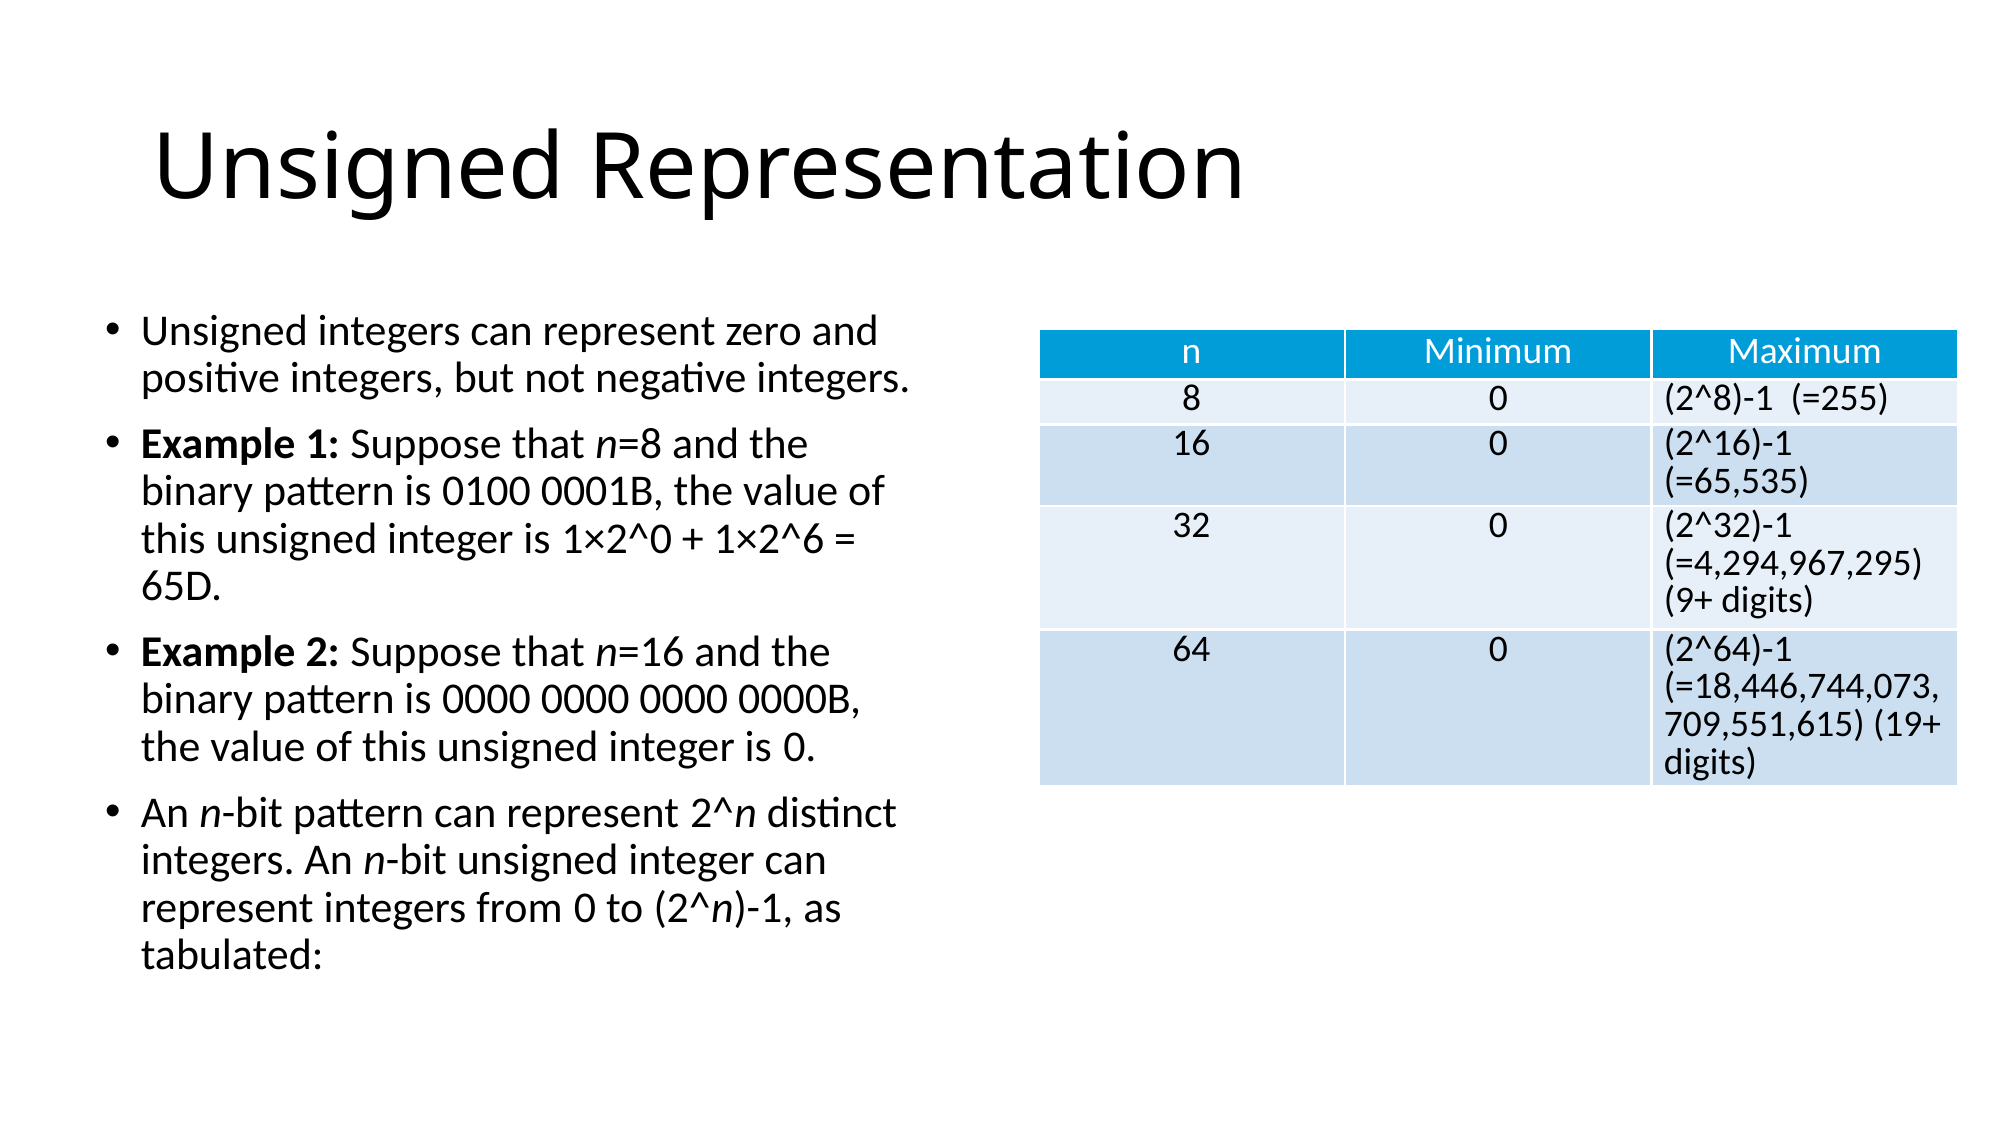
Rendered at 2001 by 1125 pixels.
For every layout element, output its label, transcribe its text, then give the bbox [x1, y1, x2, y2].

table_cell (2^32)-1 (=4,294,967,295) (9+ digits) [1653, 507, 1957, 628]
table_cell (2^8)-1 (=255) [1653, 381, 1957, 423]
list Unsigned integers can represent zero and positive integers, but not negative integers. Example 1: Suppose that n=8 and the binary pattern is 0100 0001B, the value of this unsigned integer is 1×2^0 + 1×2^6 = 65D. Example 2: Suppose that n=16 and the binary pattern is 0000 0000 0000 0000B, the value of this unsigned integer is 0. An n-bit pattern can represent 2^n distinct integers. An n-bit unsigned integer can represent integers from 0 to (2^n)-1, as tabulated: [90, 299, 945, 1014]
table_cell 64 [1040, 631, 1344, 785]
table_cell 0 [1346, 381, 1650, 423]
table_header n [1040, 330, 1344, 378]
table_cell 32 [1040, 507, 1344, 628]
table_cell 0 [1346, 426, 1650, 505]
table_header Maximum [1653, 330, 1957, 378]
table_cell 0 [1346, 631, 1650, 785]
table_cell 8 [1040, 381, 1344, 423]
title Unsigned Representation [137, 59, 1863, 278]
table_cell (2^64)-1 (=18,446,744,073,709,551,615) (19+ digits) [1653, 631, 1957, 785]
table_cell (2^16)-1 (=65,535) [1653, 426, 1957, 505]
table_cell 16 [1040, 426, 1344, 505]
table_cell 0 [1346, 507, 1650, 628]
table_header Minimum [1346, 330, 1650, 378]
